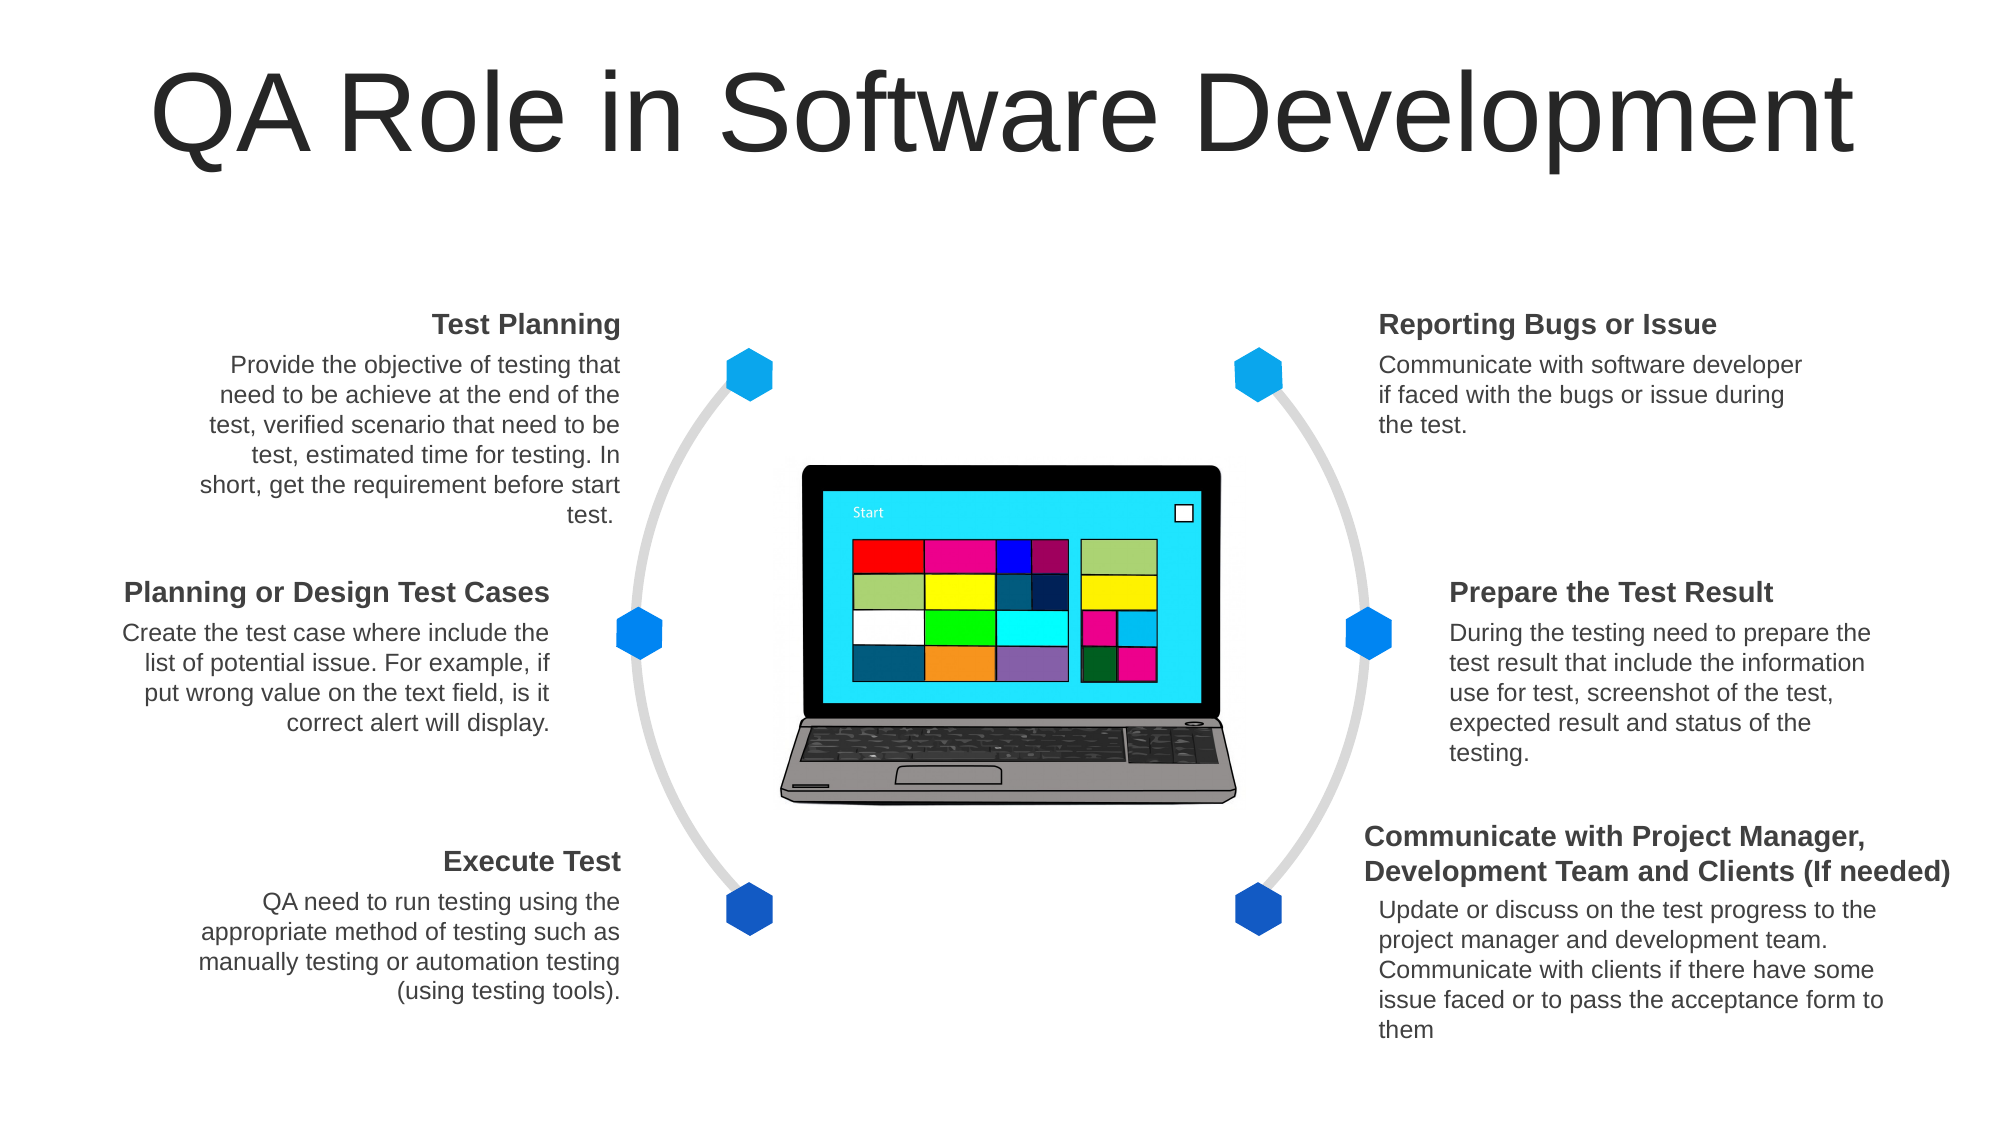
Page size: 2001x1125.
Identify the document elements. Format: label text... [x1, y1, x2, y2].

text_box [1396, 297, 1830, 448]
list QA Role in Software Development [53, 55, 1952, 175]
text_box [170, 297, 612, 508]
text_box Communicate with Project Manager, Development Team and Clients (If needed) [1396, 810, 1986, 895]
picture [773, 456, 1246, 810]
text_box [170, 834, 637, 1015]
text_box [612, 254, 1396, 1013]
text_box Update or discuss on the test progress to the project manager and development team. Communicate with clients if there have some issue faced or to pass the acceptance form to them [1363, 895, 1901, 1051]
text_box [99, 566, 566, 746]
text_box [1434, 566, 1901, 777]
